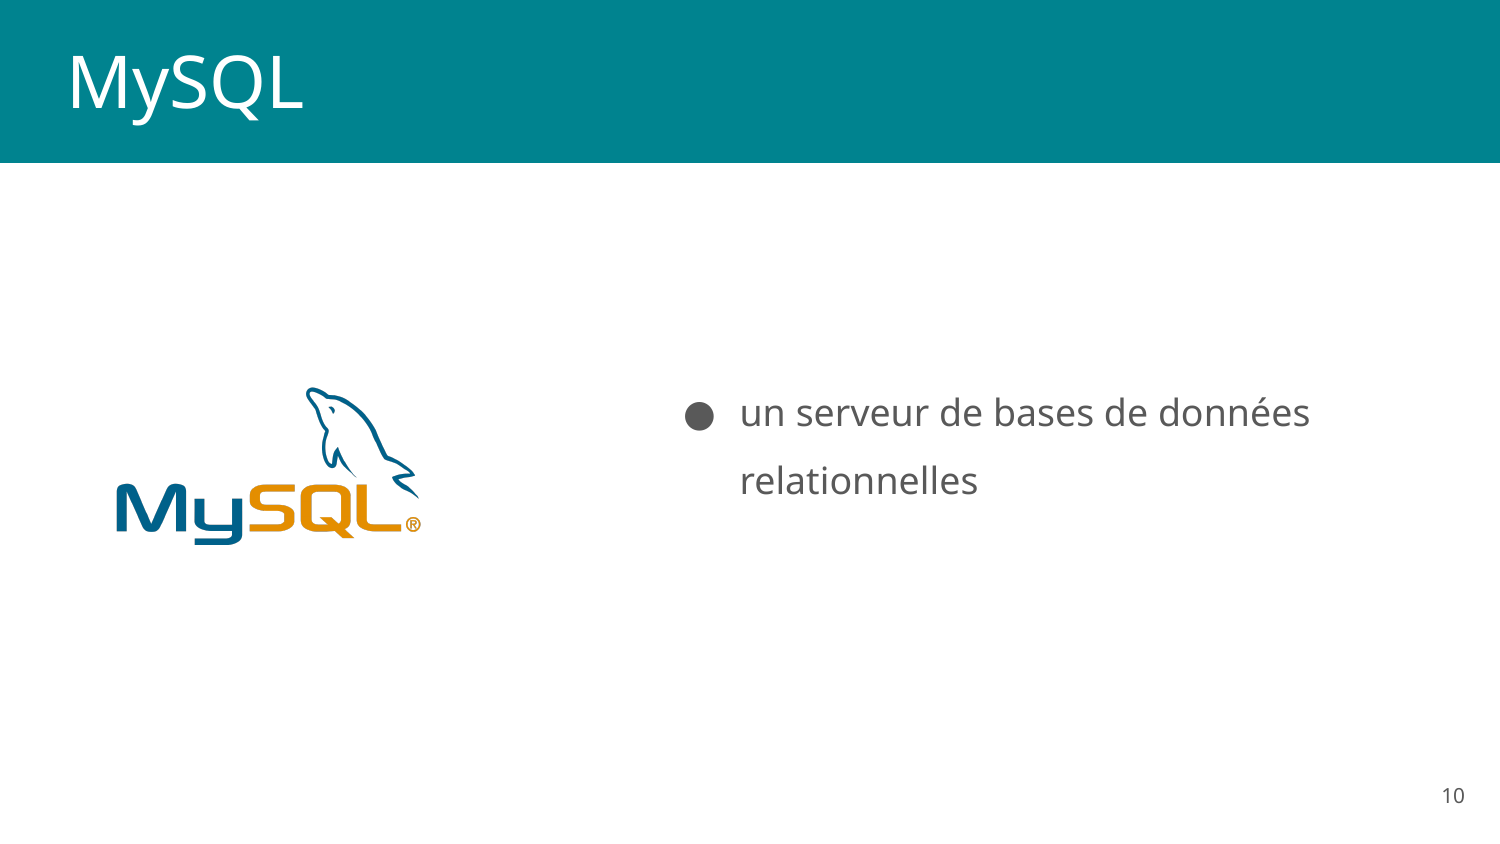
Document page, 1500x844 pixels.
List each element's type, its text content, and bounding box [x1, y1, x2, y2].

slide_number ‹#› [1389, 764, 1480, 830]
list un serveur de bases de données relationnelles [649, 351, 1474, 668]
title MySQL [50, 17, 1481, 139]
picture [115, 387, 421, 546]
